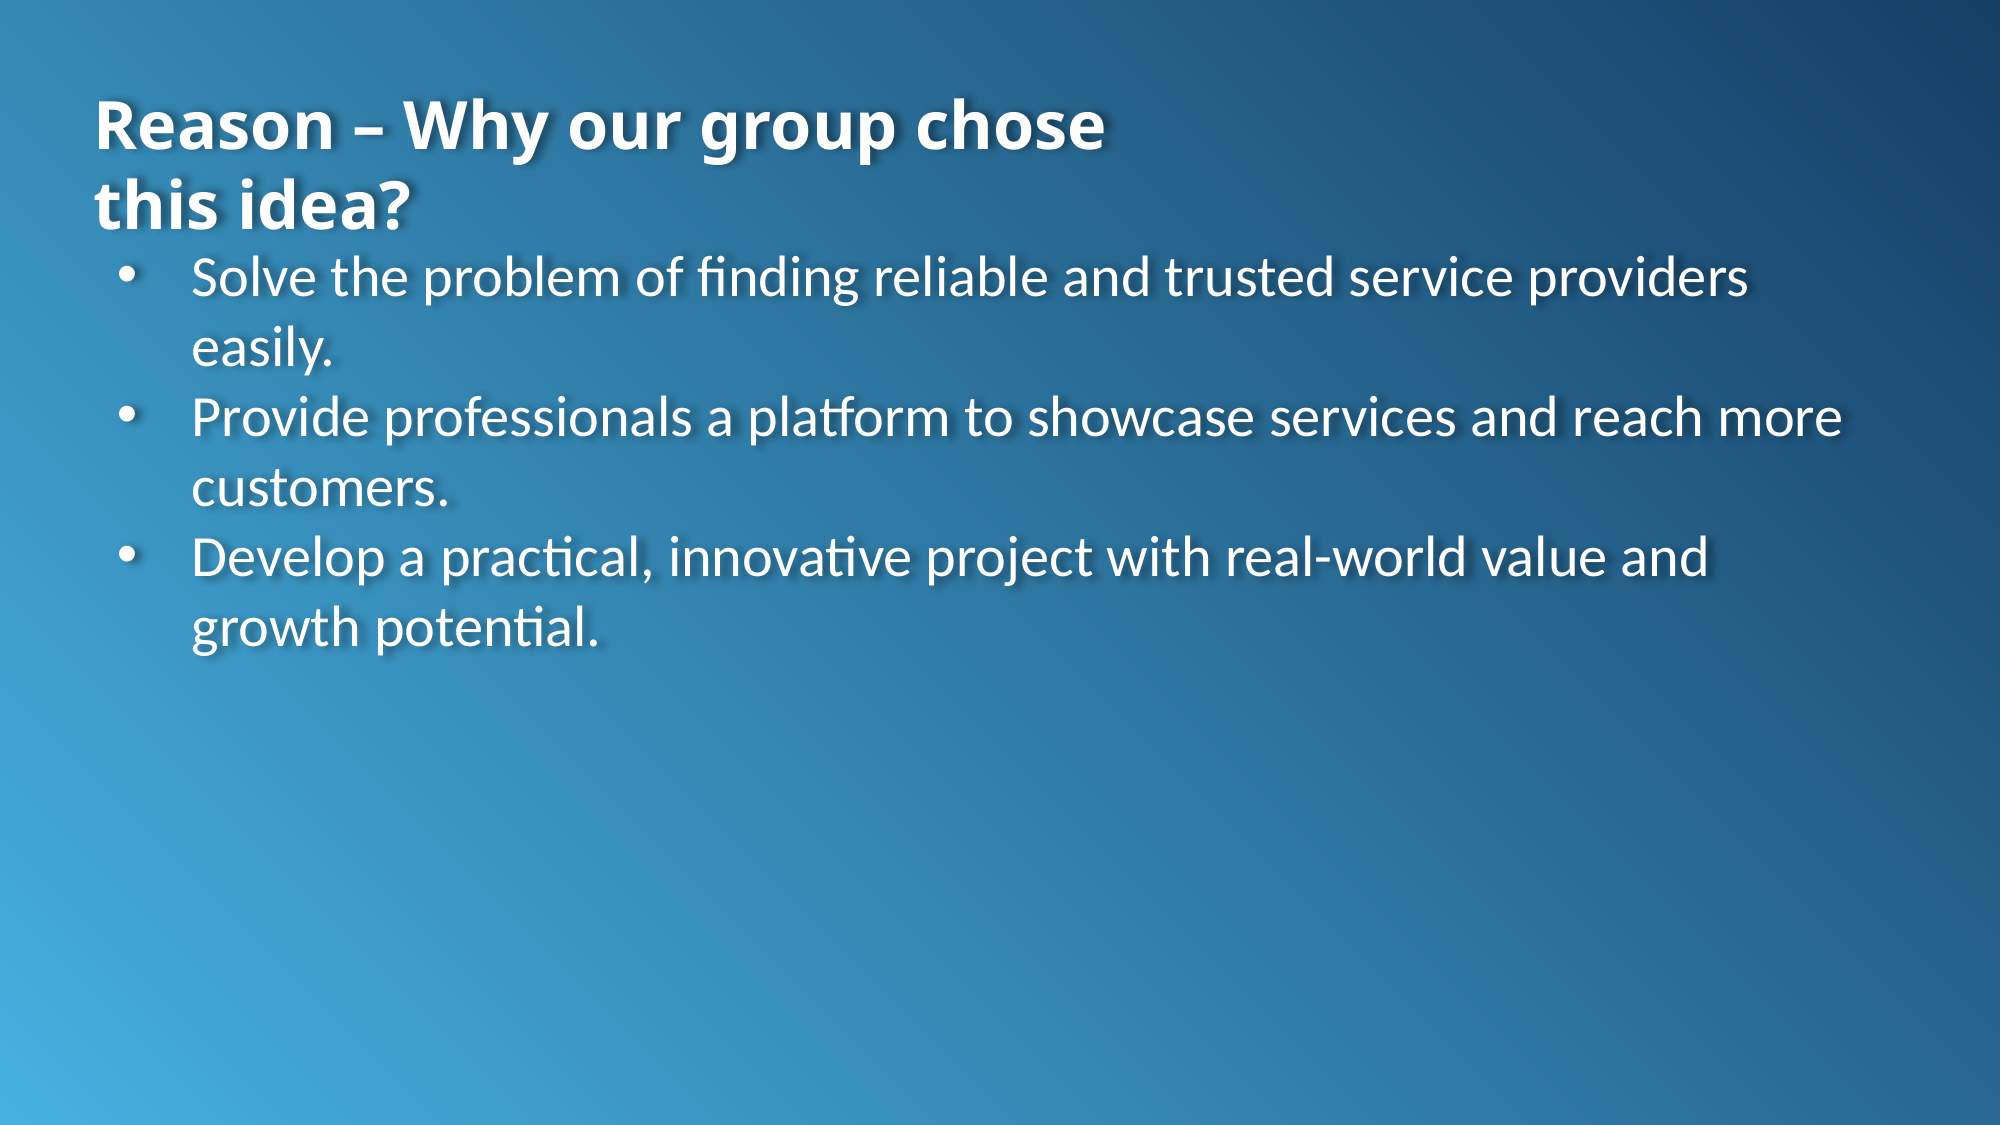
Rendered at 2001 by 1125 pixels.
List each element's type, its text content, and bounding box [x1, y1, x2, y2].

text_box Reason – Why our group chose this idea? [79, 75, 1258, 251]
text_box Solve the problem of finding reliable and trusted service providers easily. Provide professionals a platform to showcase services and reach more customers. Develop a practical, innovative project with real-world value and growth potential. [102, 231, 1886, 666]
